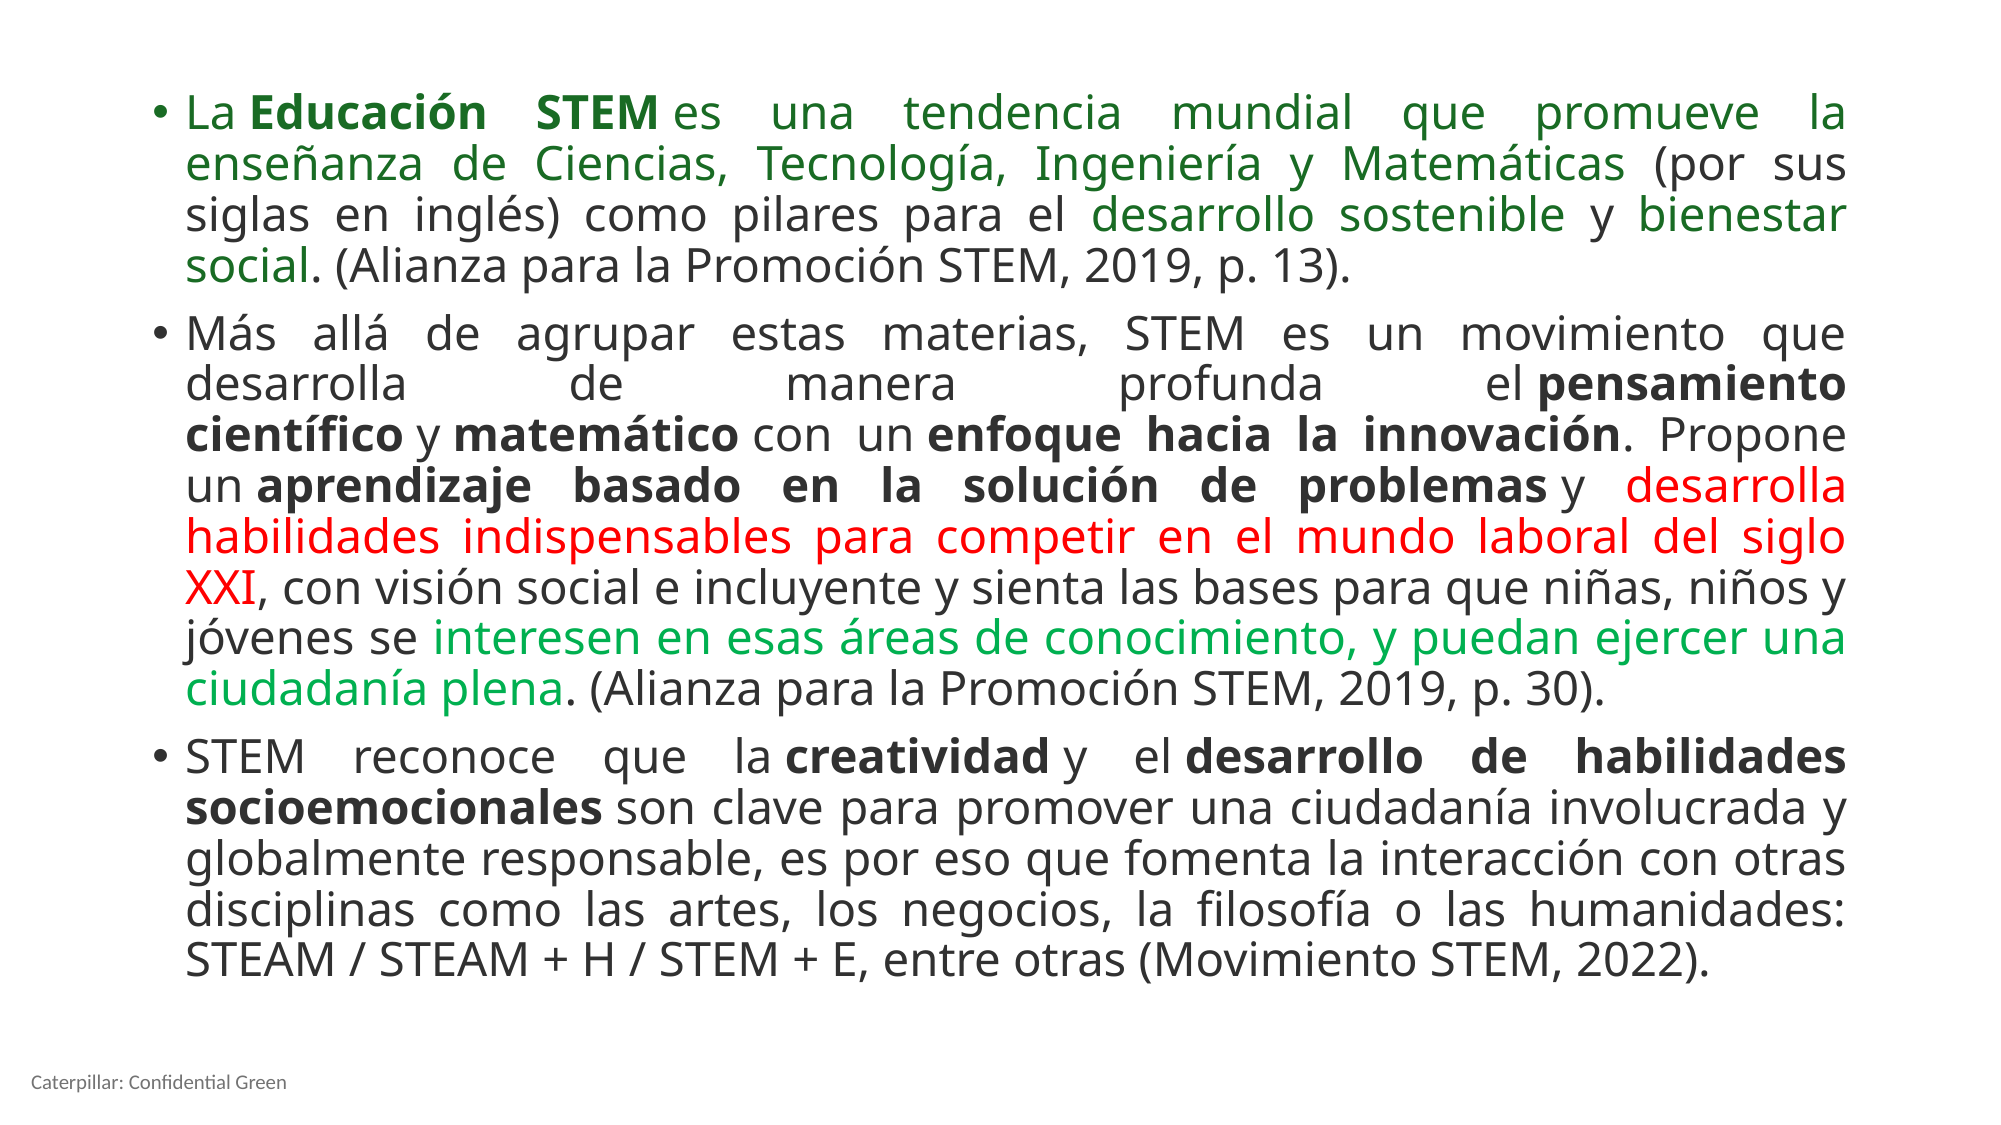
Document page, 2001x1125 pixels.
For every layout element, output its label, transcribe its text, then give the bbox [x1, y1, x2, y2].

list La Educación STEM es una tendencia mundial que promueve la enseñanza de Ciencias, Tecnología, Ingeniería y Matemáticas (por sus siglas en inglés) como pilares para el desarrollo sostenible y bienestar social. (Alianza para la Promoción STEM, 2019, p. 13). Más allá de agrupar estas materias, STEM es un movimiento que desarrolla de manera profunda el pensamiento científico y matemático con un enfoque hacia la innovación. Propone un aprendizaje basado en la solución de problemas y desarrolla habilidades indispensables para competir en el mundo laboral del siglo XXI, con visión social e incluyente y sienta las bases para que niñas, niños y jóvenes se interesen en esas áreas de conocimiento, y puedan ejercer una ciudadanía plena. (Alianza para la Promoción STEM, 2019, p. 30). STEM reconoce que la creatividad y el desarrollo de habilidades socioemocionales son clave para promover una ciudadanía involucrada y globalmente responsable, es por eso que fomenta la interacción con otras disciplinas como las artes, los negocios, la filosofía o las humanidades: STEAM / STEAM + H / STEM + E, entre otras (Movimiento STEM, 2022). [137, 81, 1863, 1014]
